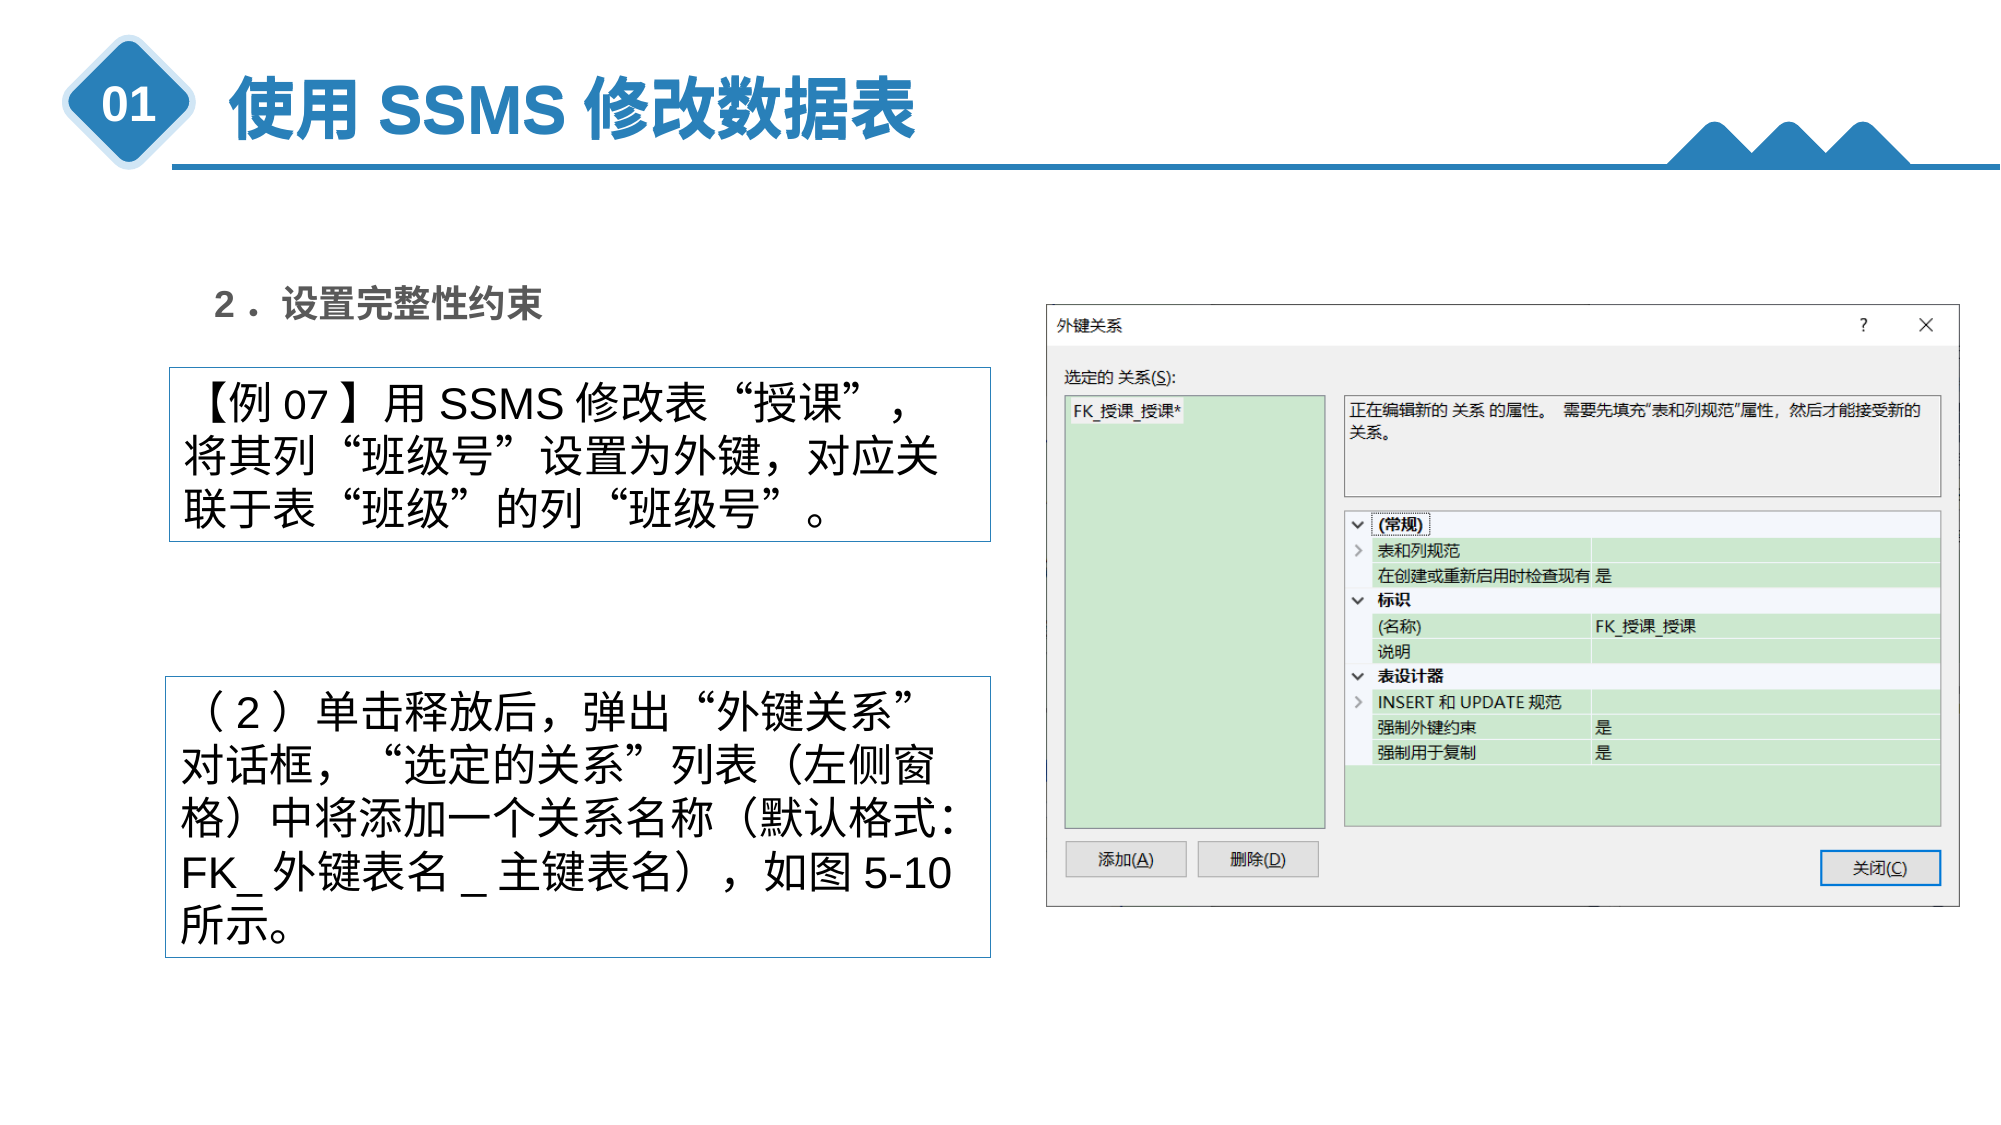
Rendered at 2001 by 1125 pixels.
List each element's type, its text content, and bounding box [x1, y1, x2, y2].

picture [1046, 304, 1961, 907]
text_box 使用SSMS修改数据表 [214, 58, 932, 154]
text_box [94, 36, 164, 64]
text_box [1738, 120, 1826, 166]
text_box 【例07】用SSMS修改表“授课”，将其列“班级号”设置为外键，对应关联于表“班级”的列“班级号”。 [169, 367, 991, 542]
text_box （2）单击释放后，弹出“外键关系”对话框，“选定的关系”列表（左侧窗格）中将添加一个关系名称（默认格式：FK_外键表名_主键表名），如图5-10所示。 [165, 676, 991, 958]
text_box [94, 139, 164, 167]
text_box [172, 72, 194, 131]
text_box 2．设置完整性约束 [199, 264, 561, 333]
text_box [1664, 120, 1752, 166]
text_box [64, 72, 86, 131]
text_box 01 [86, 64, 172, 139]
text_box [1812, 120, 1914, 166]
